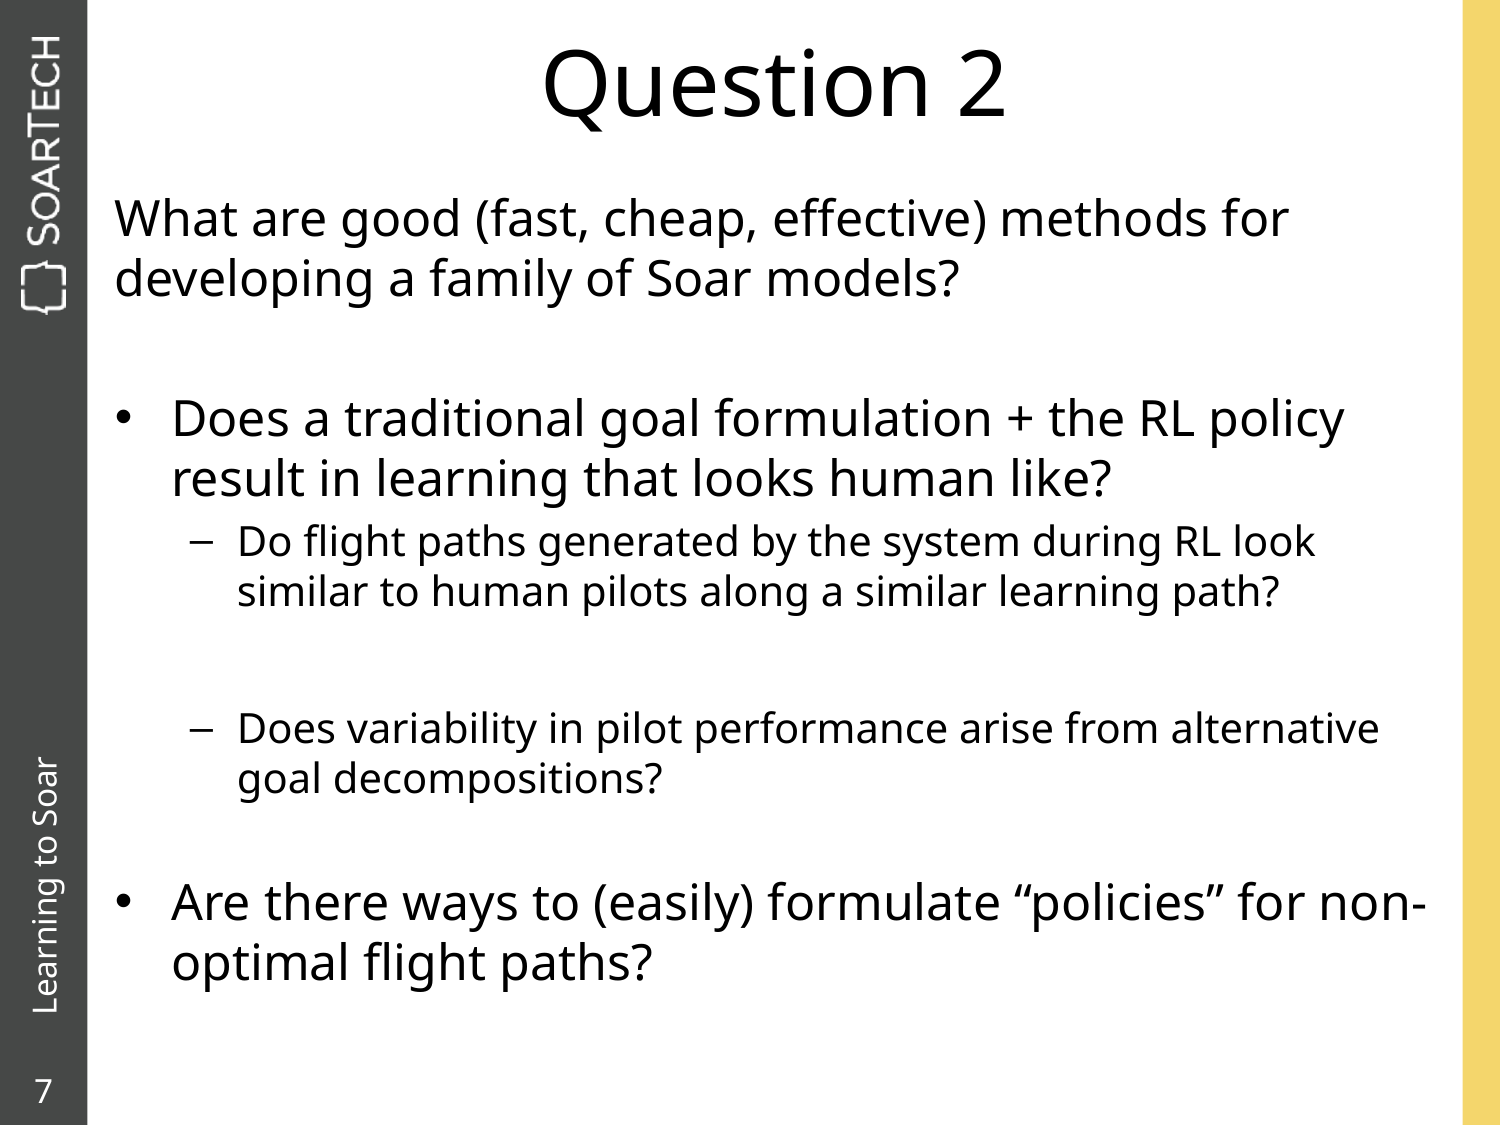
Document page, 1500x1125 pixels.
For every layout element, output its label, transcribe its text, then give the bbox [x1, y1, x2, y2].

title Question 2 [100, 3, 1451, 157]
list What are good (fast, cheap, effective) methods for developing a family of Soar models? Does a traditional goal formulation + the RL policy result in learning that looks human like? Do flight paths generated by the system during RL look similar to human pilots along a similar learning path? Does variability in pilot performance arise from alternative goal decompositions? Are there ways to (easily) formulate “policies” for non-optimal flight paths? [99, 178, 1450, 1090]
picture [21, 37, 66, 315]
